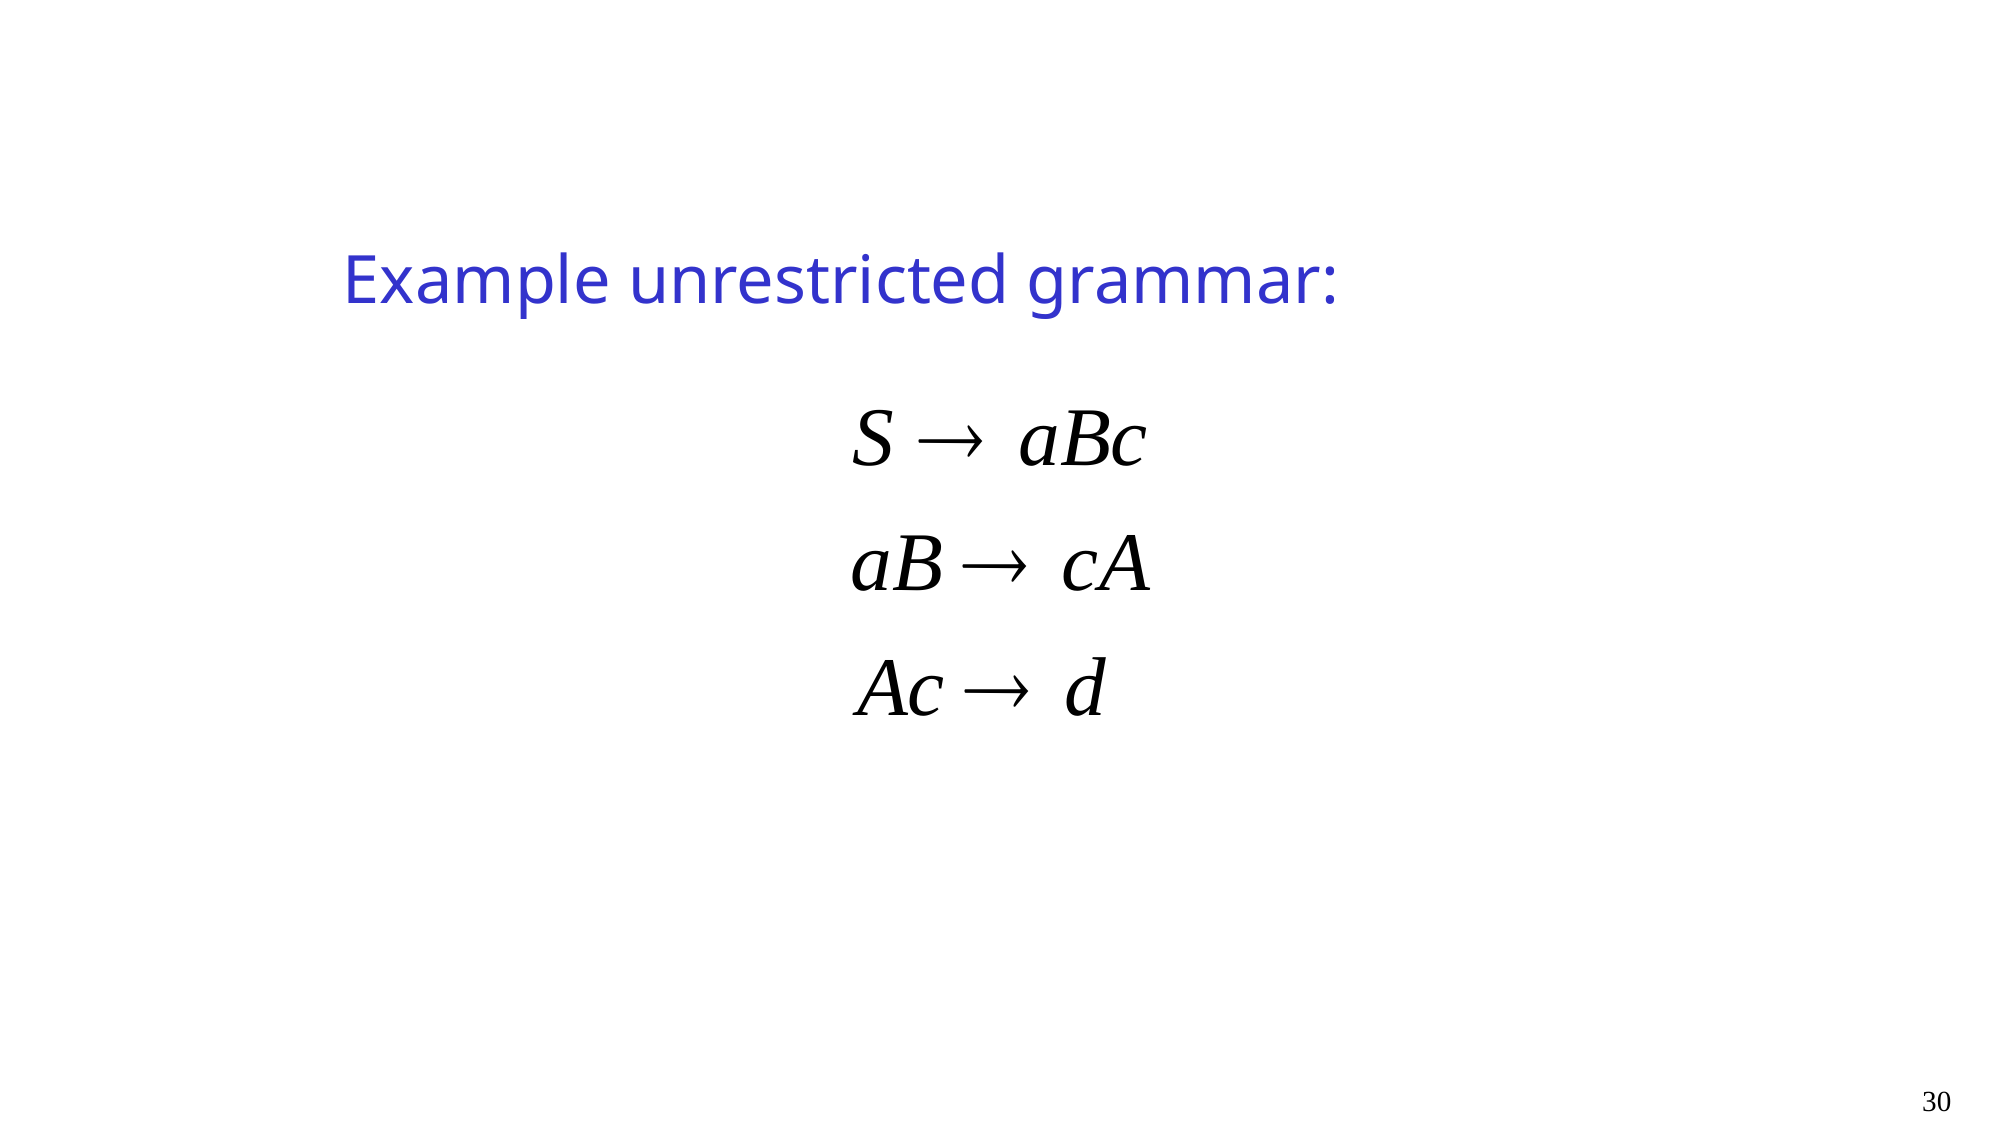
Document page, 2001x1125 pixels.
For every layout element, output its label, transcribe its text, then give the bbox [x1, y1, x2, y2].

text_box Example unrestricted grammar: [328, 229, 1356, 324]
slide_number 30 [1549, 1074, 1967, 1125]
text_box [847, 402, 1153, 723]
